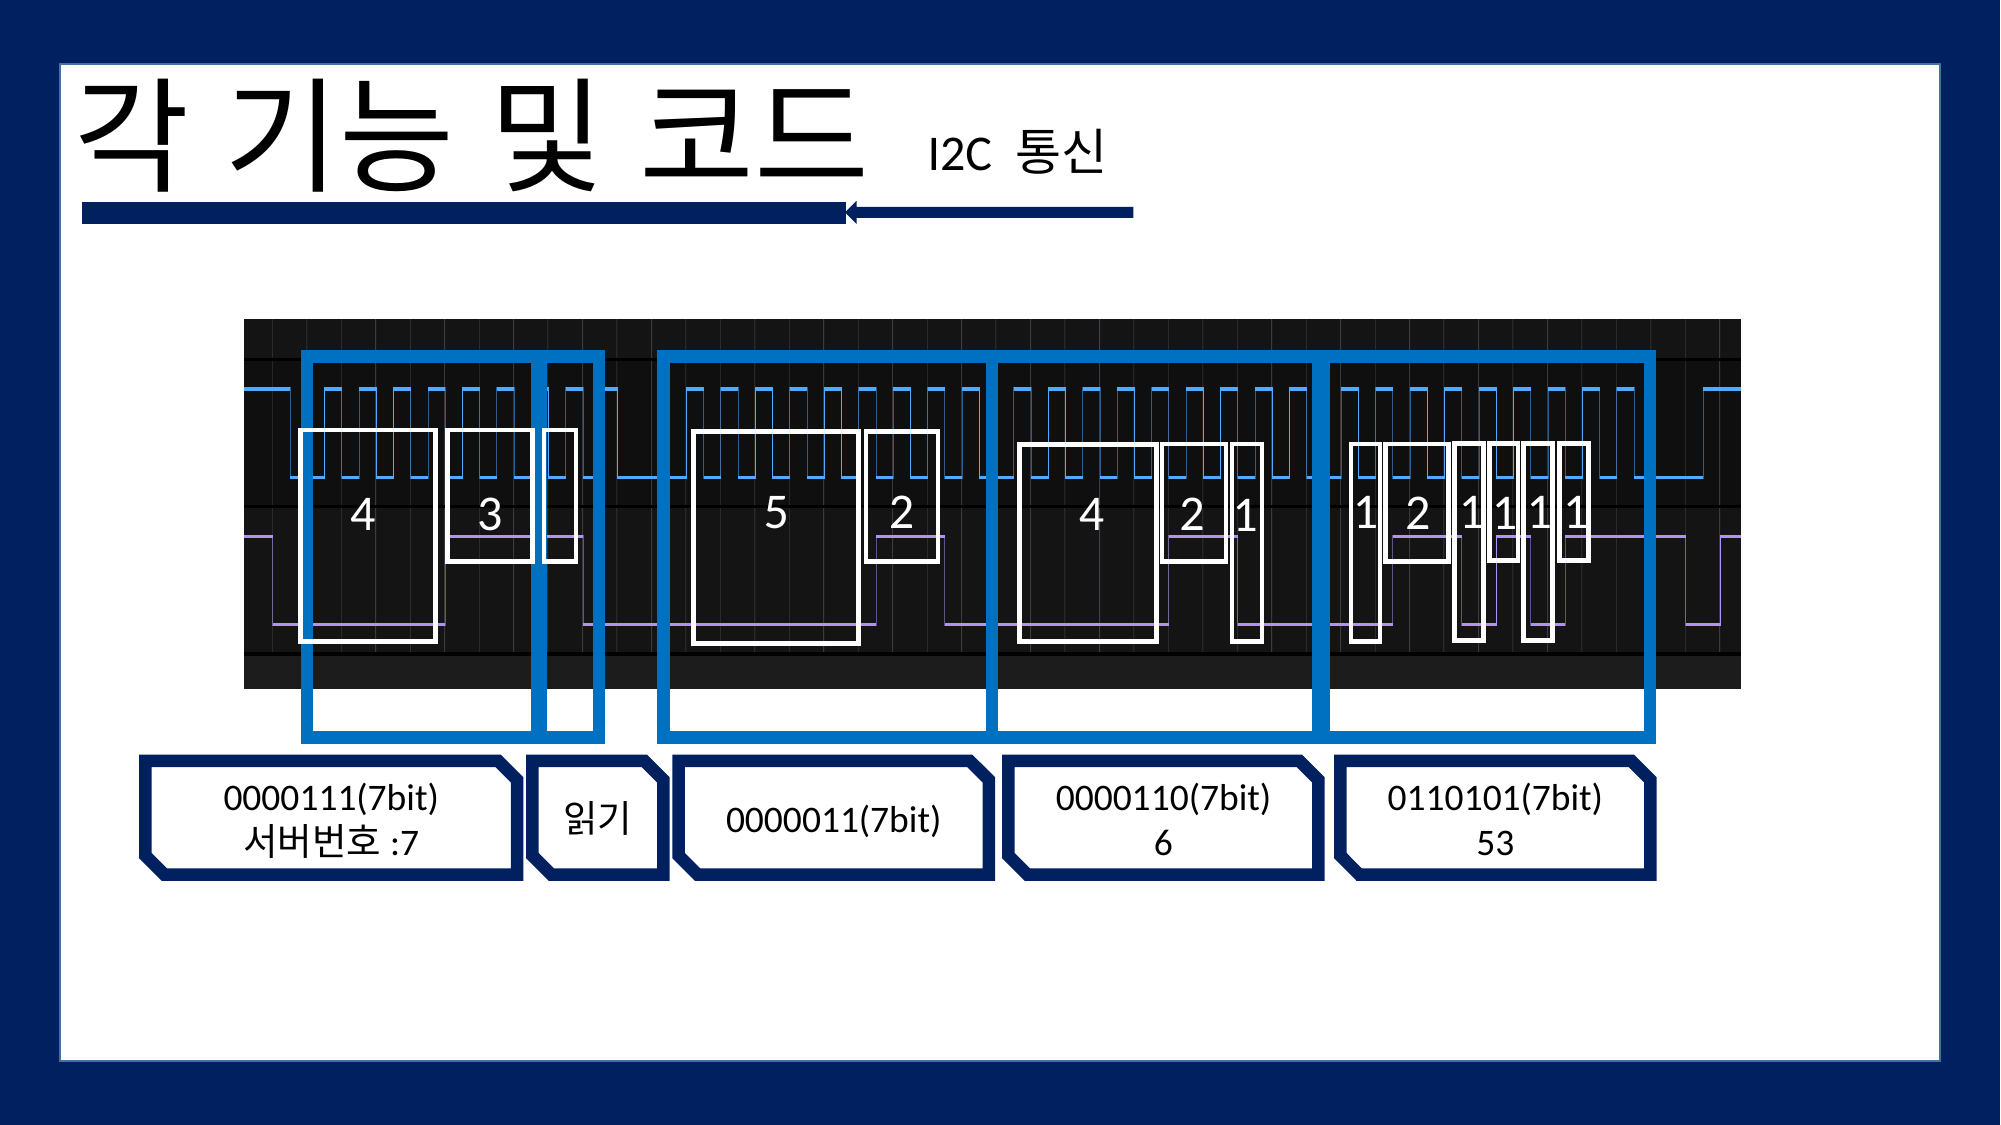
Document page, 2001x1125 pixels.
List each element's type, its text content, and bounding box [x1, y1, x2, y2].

text_box [82, 202, 846, 224]
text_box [145, 319, 1741, 875]
text_box [845, 213, 1134, 224]
text_box I2C 통신 [687, 119, 1348, 213]
text_box [59, 63, 1941, 1062]
title 각 기능 및 코드 [59, 33, 1785, 251]
